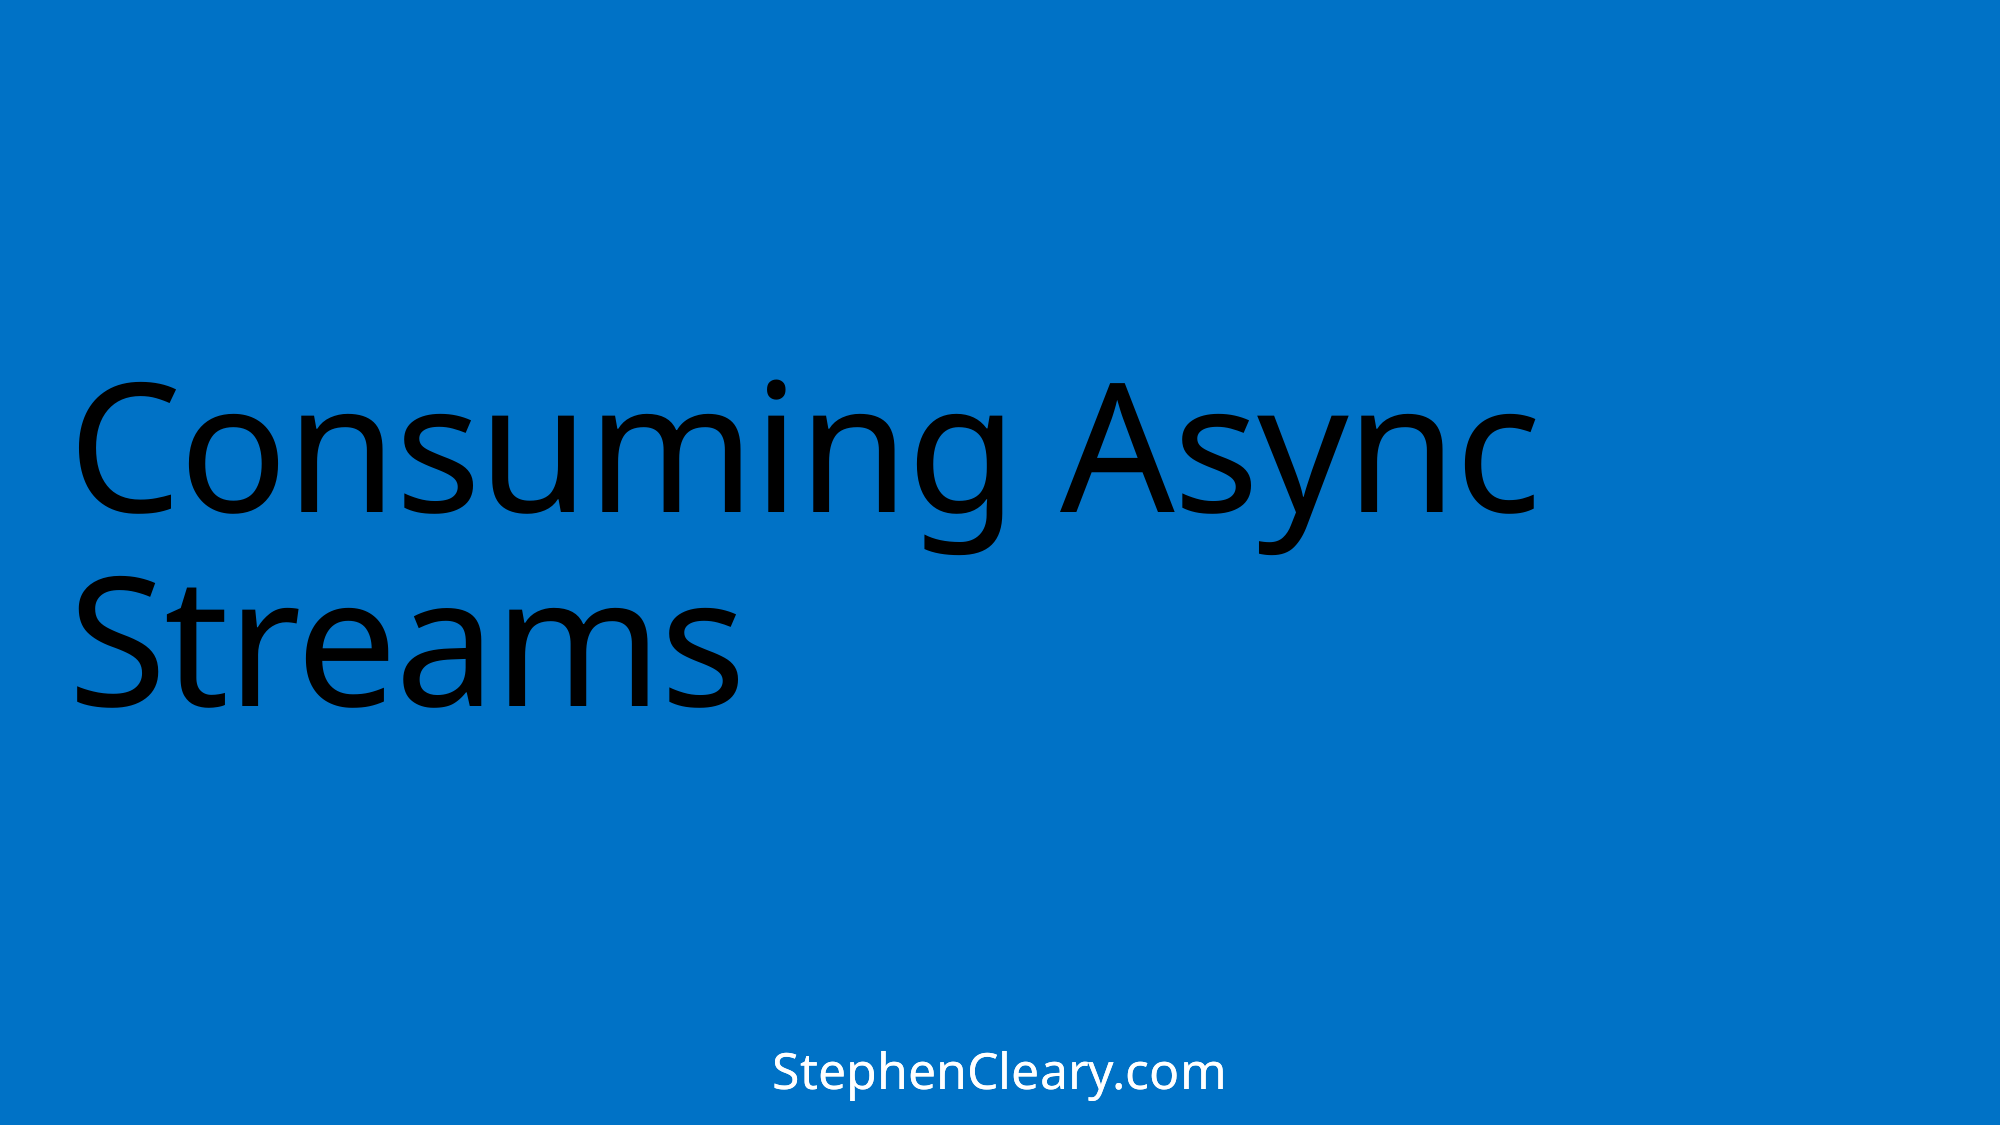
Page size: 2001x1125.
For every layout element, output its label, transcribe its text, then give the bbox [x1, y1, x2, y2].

title Consuming Async Streams [44, 341, 1956, 637]
